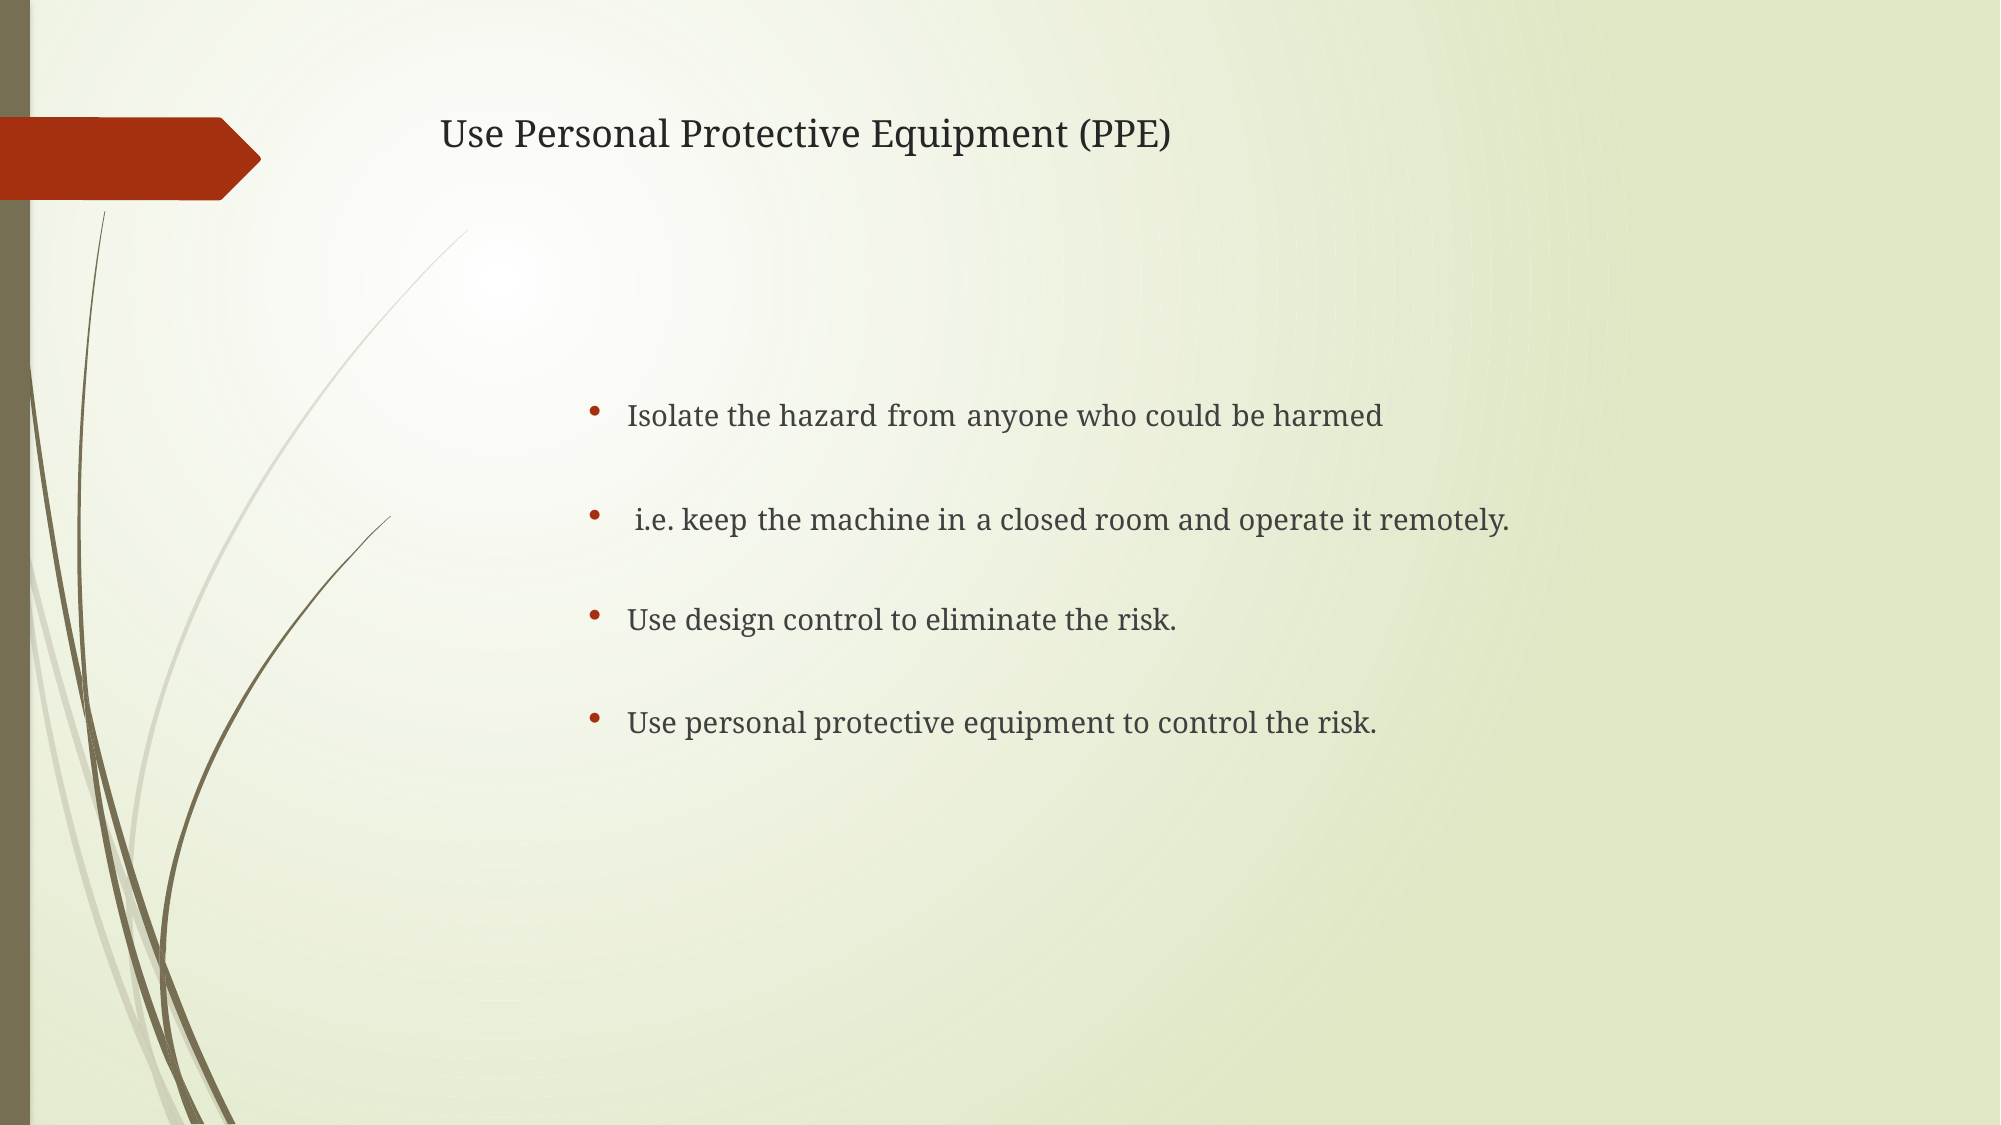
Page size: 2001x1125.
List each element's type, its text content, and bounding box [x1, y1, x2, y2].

title Use Personal Protective Equipment (PPE) [425, 102, 1888, 313]
list Isolate the hazard from anyone who could be harmed i.e. keep the machine in a closed room and operate it remotely. Use design control to eliminate the risk. Use personal protective equipment to control the risk. [424, 350, 1888, 970]
